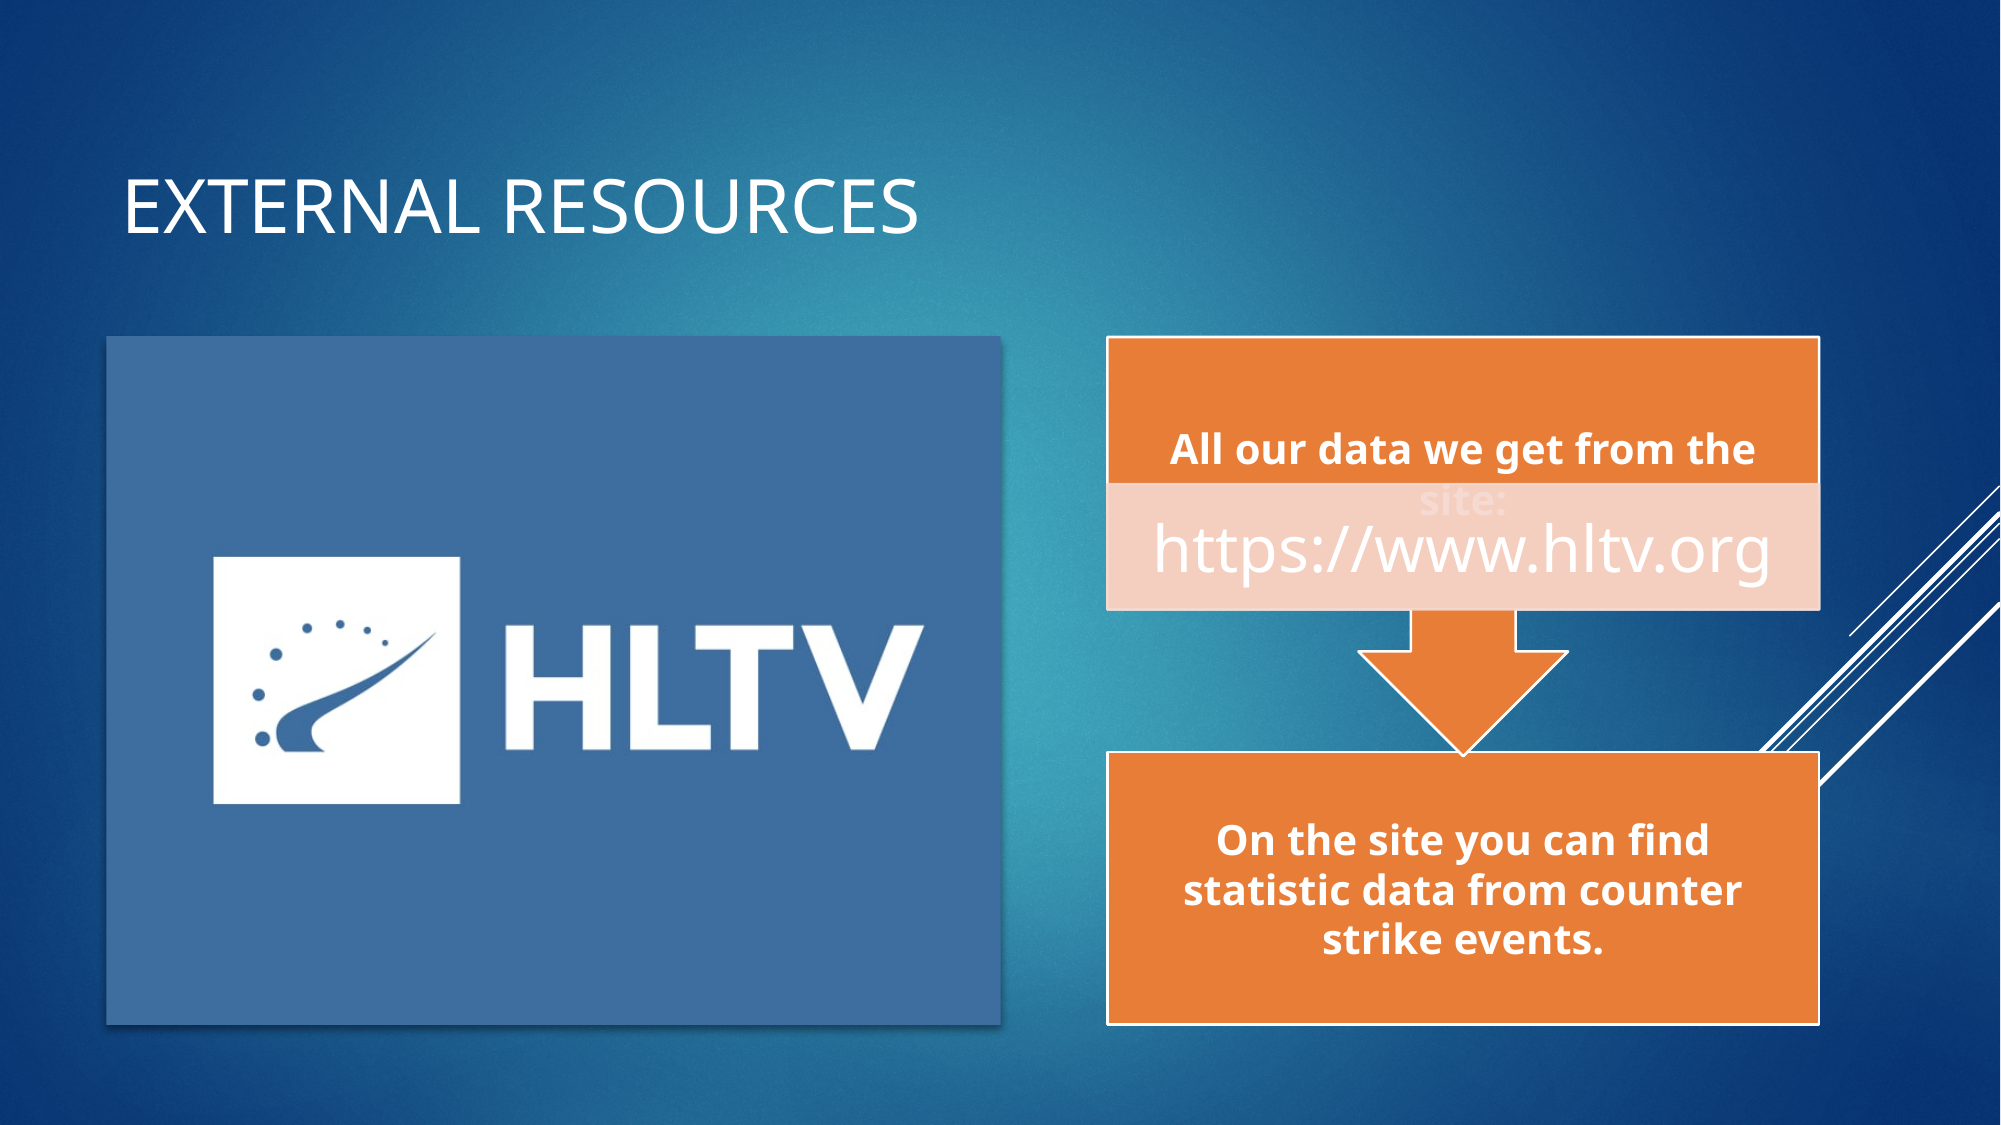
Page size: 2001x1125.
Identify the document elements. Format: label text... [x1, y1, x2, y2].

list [1107, 336, 1820, 1026]
picture [106, 336, 1001, 1026]
title External Resources [106, 103, 1625, 304]
